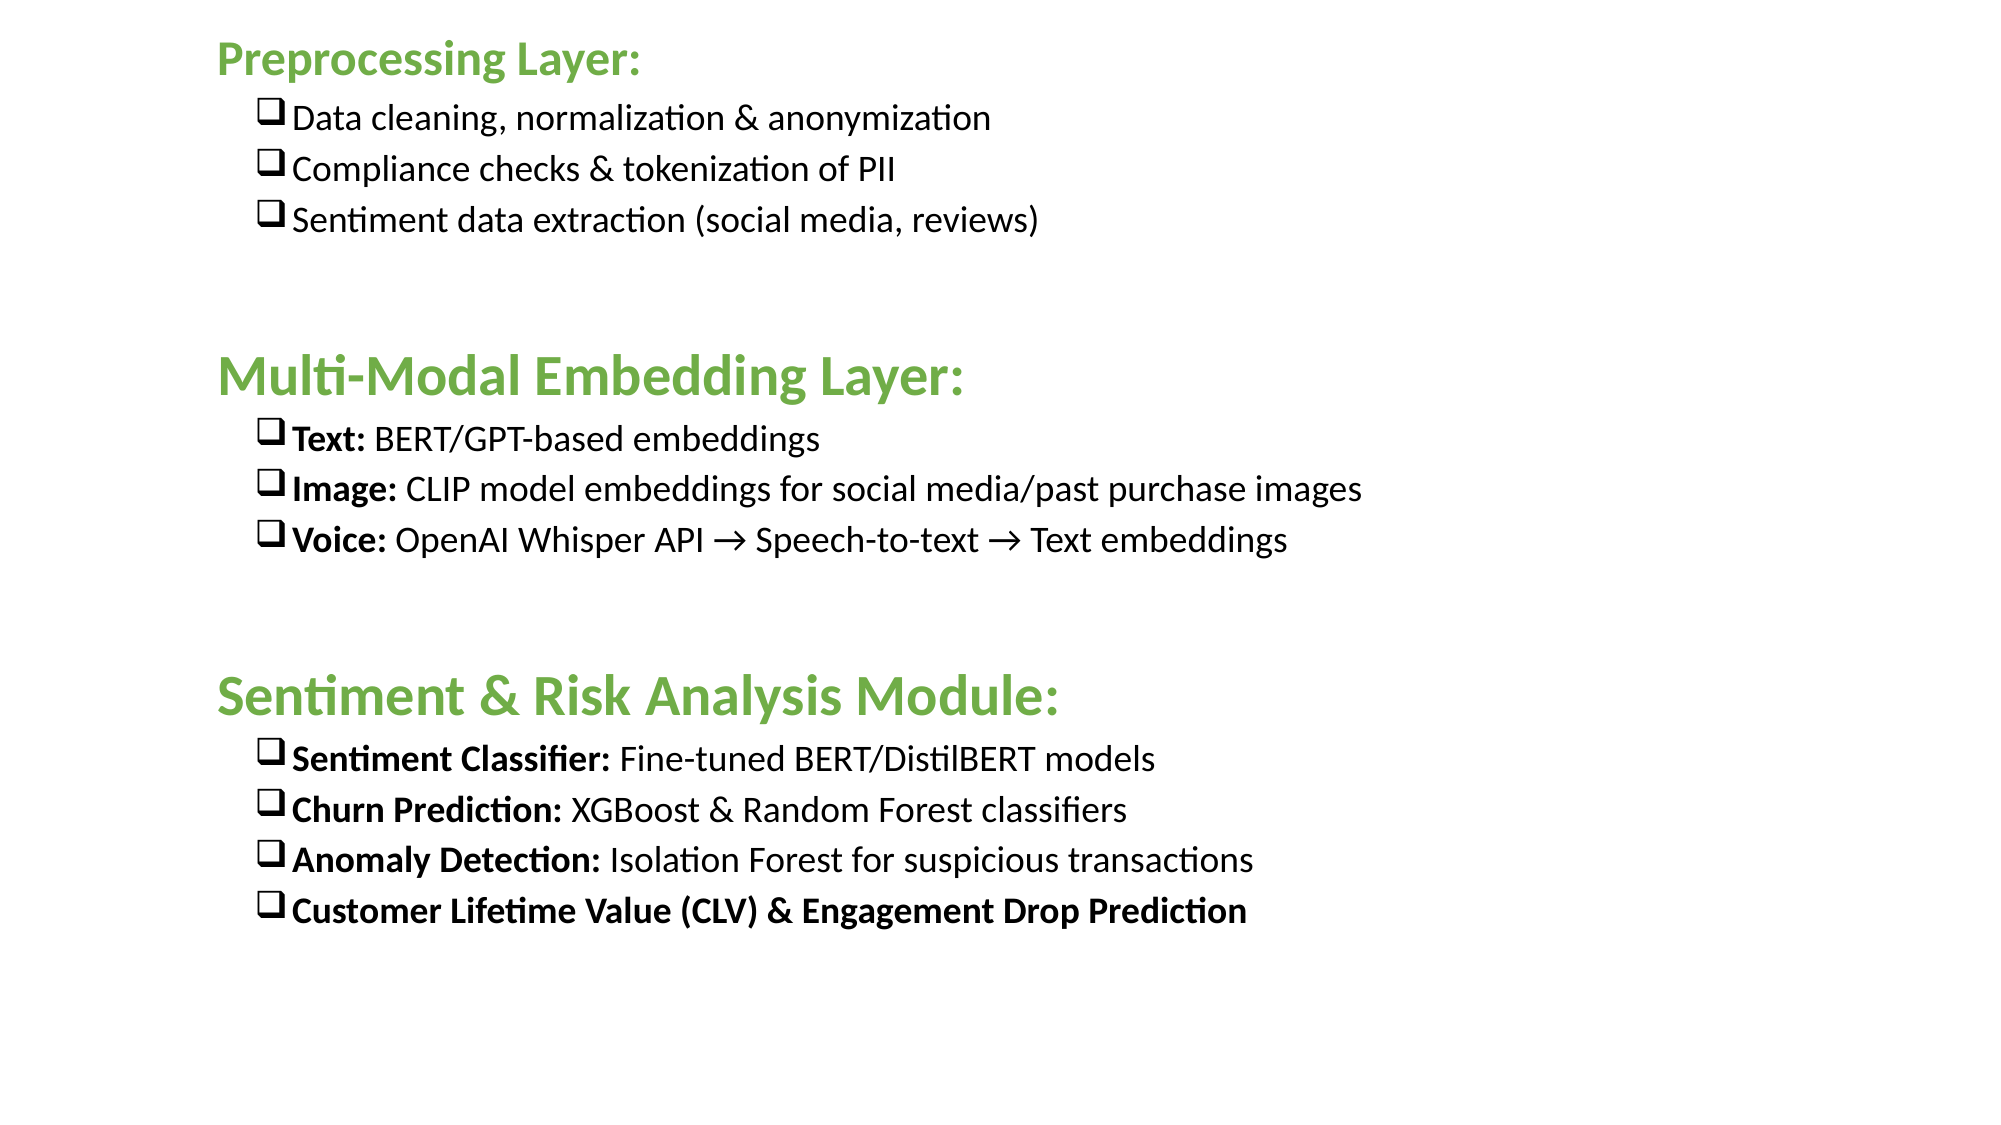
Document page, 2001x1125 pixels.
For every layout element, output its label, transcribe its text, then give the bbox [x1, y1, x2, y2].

list Preprocessing Layer: Data cleaning, normalization & anonymization Compliance checks & tokenization of PII Sentiment data extraction (social media, reviews) Multi-Modal Embedding Layer: Text: BERT/GPT-based embeddings Image: CLIP model embeddings for social media/past purchase images Voice: OpenAI Whisper API → Speech-to-text → Text embeddings Sentiment & Risk Analysis Module: Sentiment Classifier: Fine-tuned BERT/DistilBERT models Churn Prediction: XGBoost & Random Forest classifiers Anomaly Detection: Isolation Forest for suspicious transactions Customer Lifetime Value (CLV) & Engagement Drop Prediction [14, 17, 1970, 1113]
